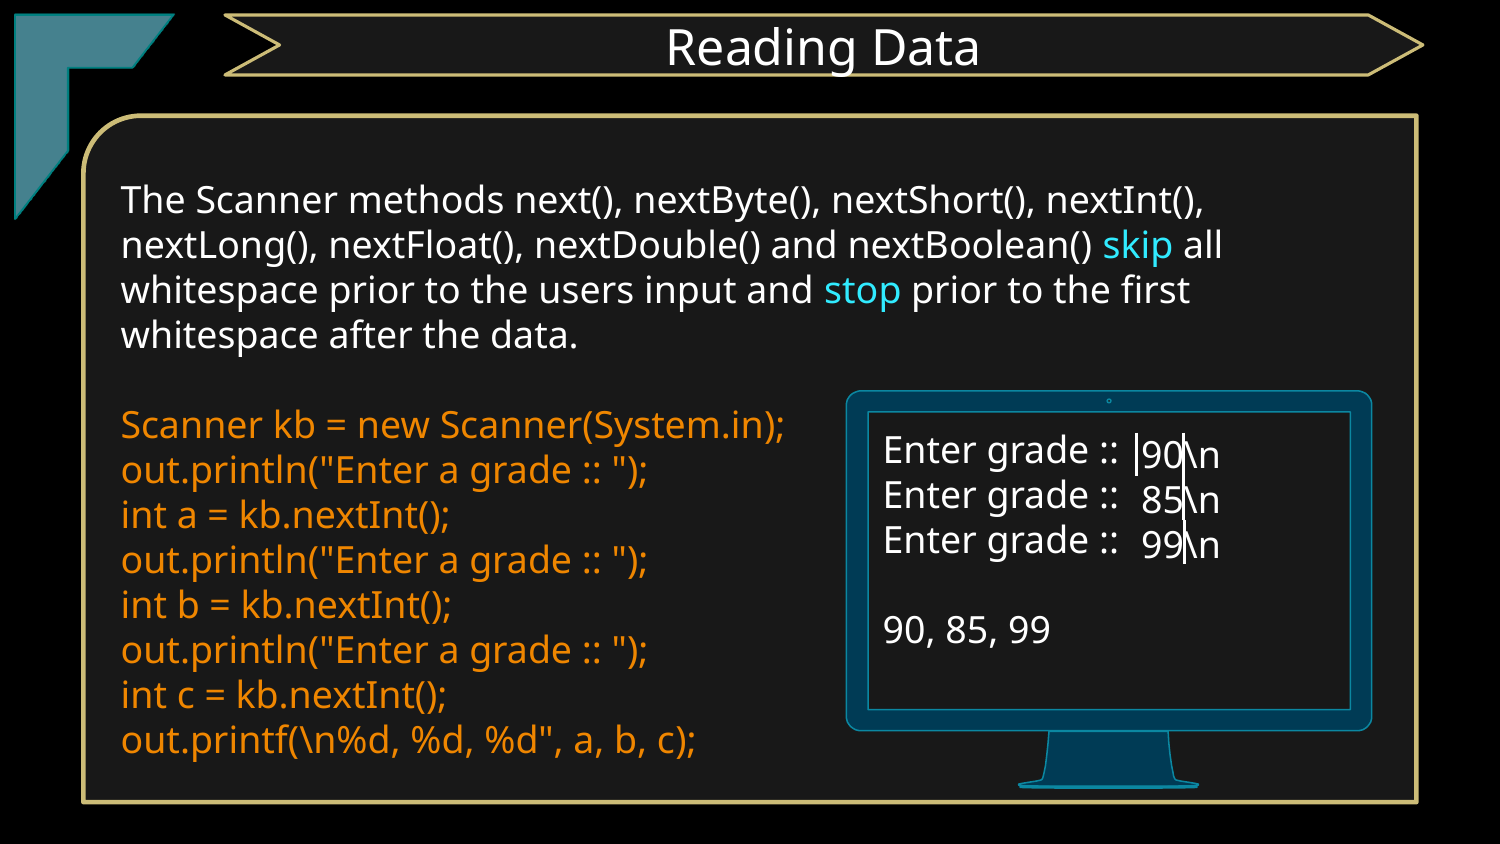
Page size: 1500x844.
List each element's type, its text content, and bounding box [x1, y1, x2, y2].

text_box Enter grade :: Enter grade :: Enter grade :: 90, 85, 99 [869, 419, 1329, 709]
text_box [846, 390, 1372, 789]
picture [0, 0, 1500, 844]
text_box TClark [15, 15, 174, 219]
text_box [83, 115, 1417, 803]
text_box The Scanner methods next(), nextByte(), nextShort(), nextInt(), nextLong(), nextFloat(), nextDouble() and nextBoolean() skip all whitespace prior to the users input and stop prior to the first whitespace after the data. Scanner kb = new Scanner(System.in); out.println("Enter a grade :: "); int a = kb.nextInt(); out.println("Enter a grade :: "); int b = kb.nextInt(); out.println("Enter a grade :: "); int c = kb.nextInt(); out.printf(\n%d, %d, %d", a, b, c); [105, 168, 1394, 818]
text_box Reading Data [224, 14, 1423, 75]
text_box 90\n 85\n 99\n [1126, 423, 1329, 573]
